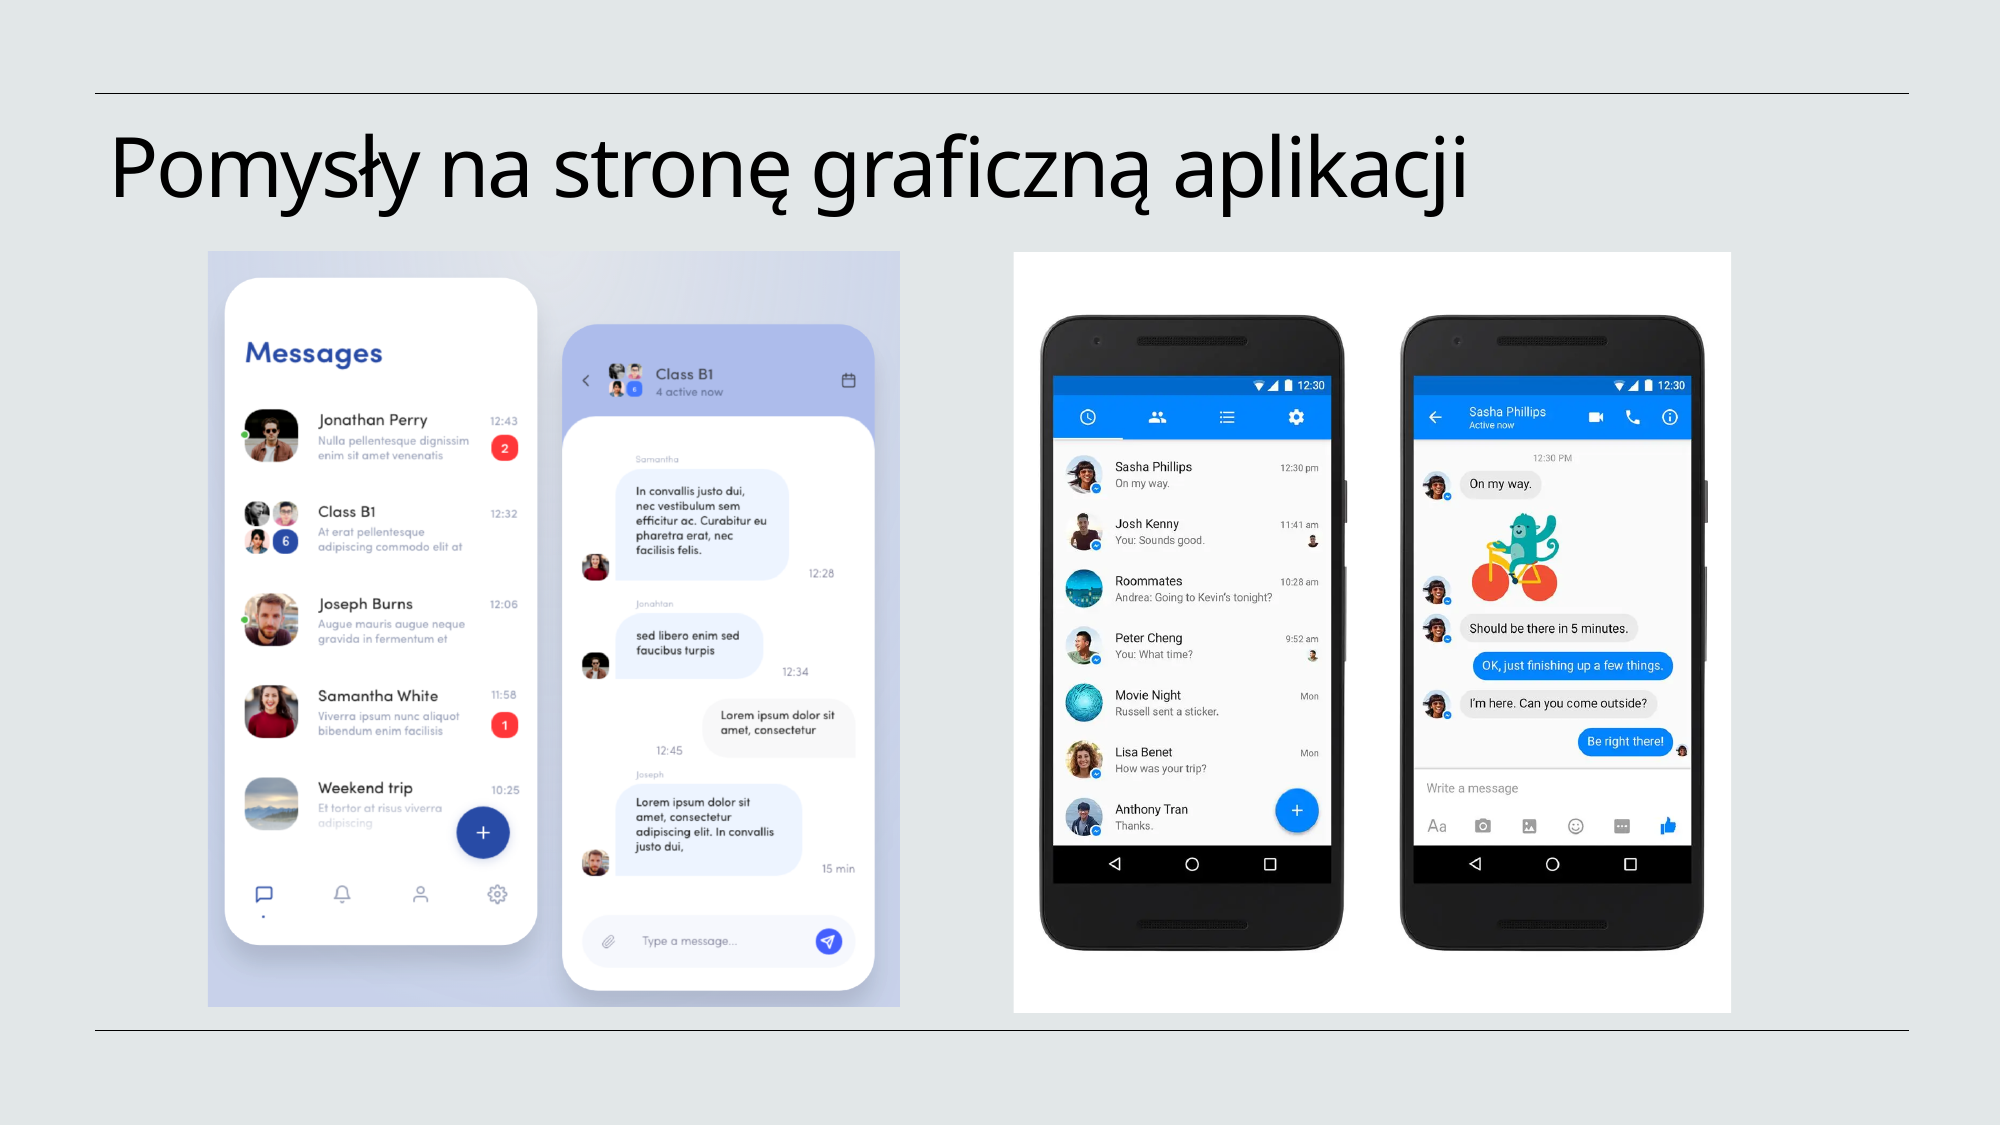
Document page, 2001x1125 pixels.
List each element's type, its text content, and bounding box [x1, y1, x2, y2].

title Pomysły na stronę graficzną aplikacji [93, 117, 1907, 276]
picture [207, 251, 900, 1007]
picture [1013, 251, 1732, 1023]
